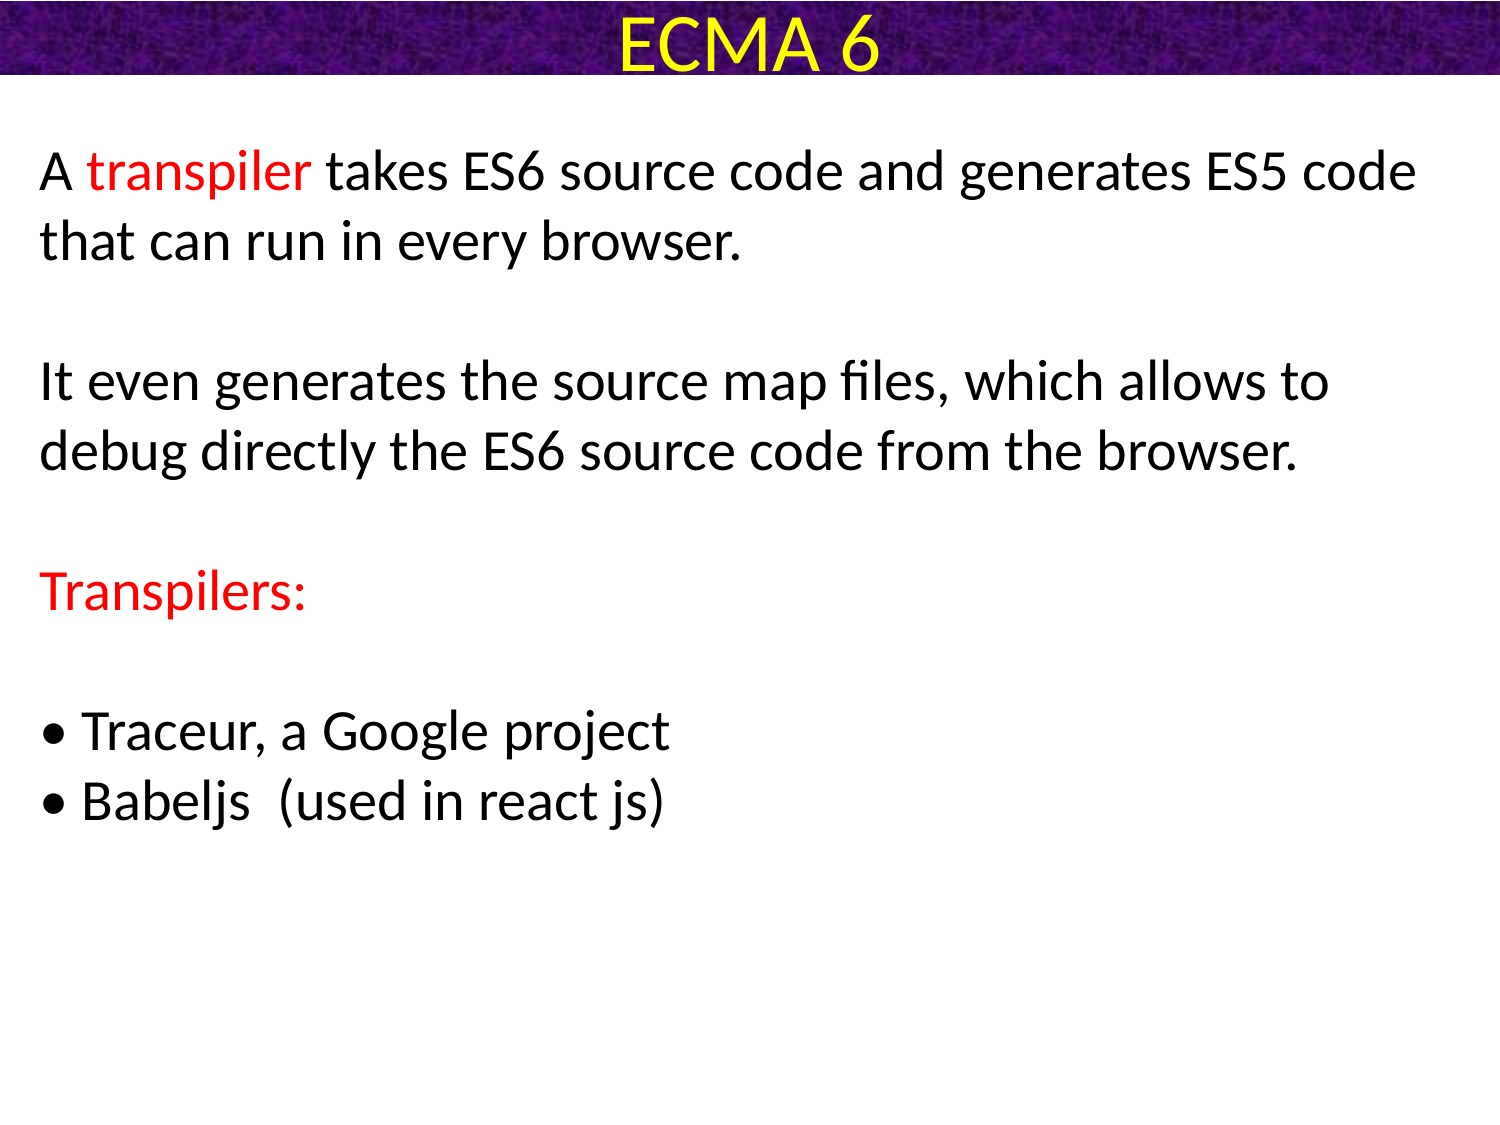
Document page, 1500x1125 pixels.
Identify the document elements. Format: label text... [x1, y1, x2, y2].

title ECMA 6 [0, 1, 1500, 75]
text_box A transpiler takes ES6 source code and generates ES5 code that can run in every browser. It even generates the source map files, which allows to debug directly the ES6 source code from the browser. Transpilers: • Traceur, a Google project • Babeljs (used in react js) [24, 125, 1500, 910]
